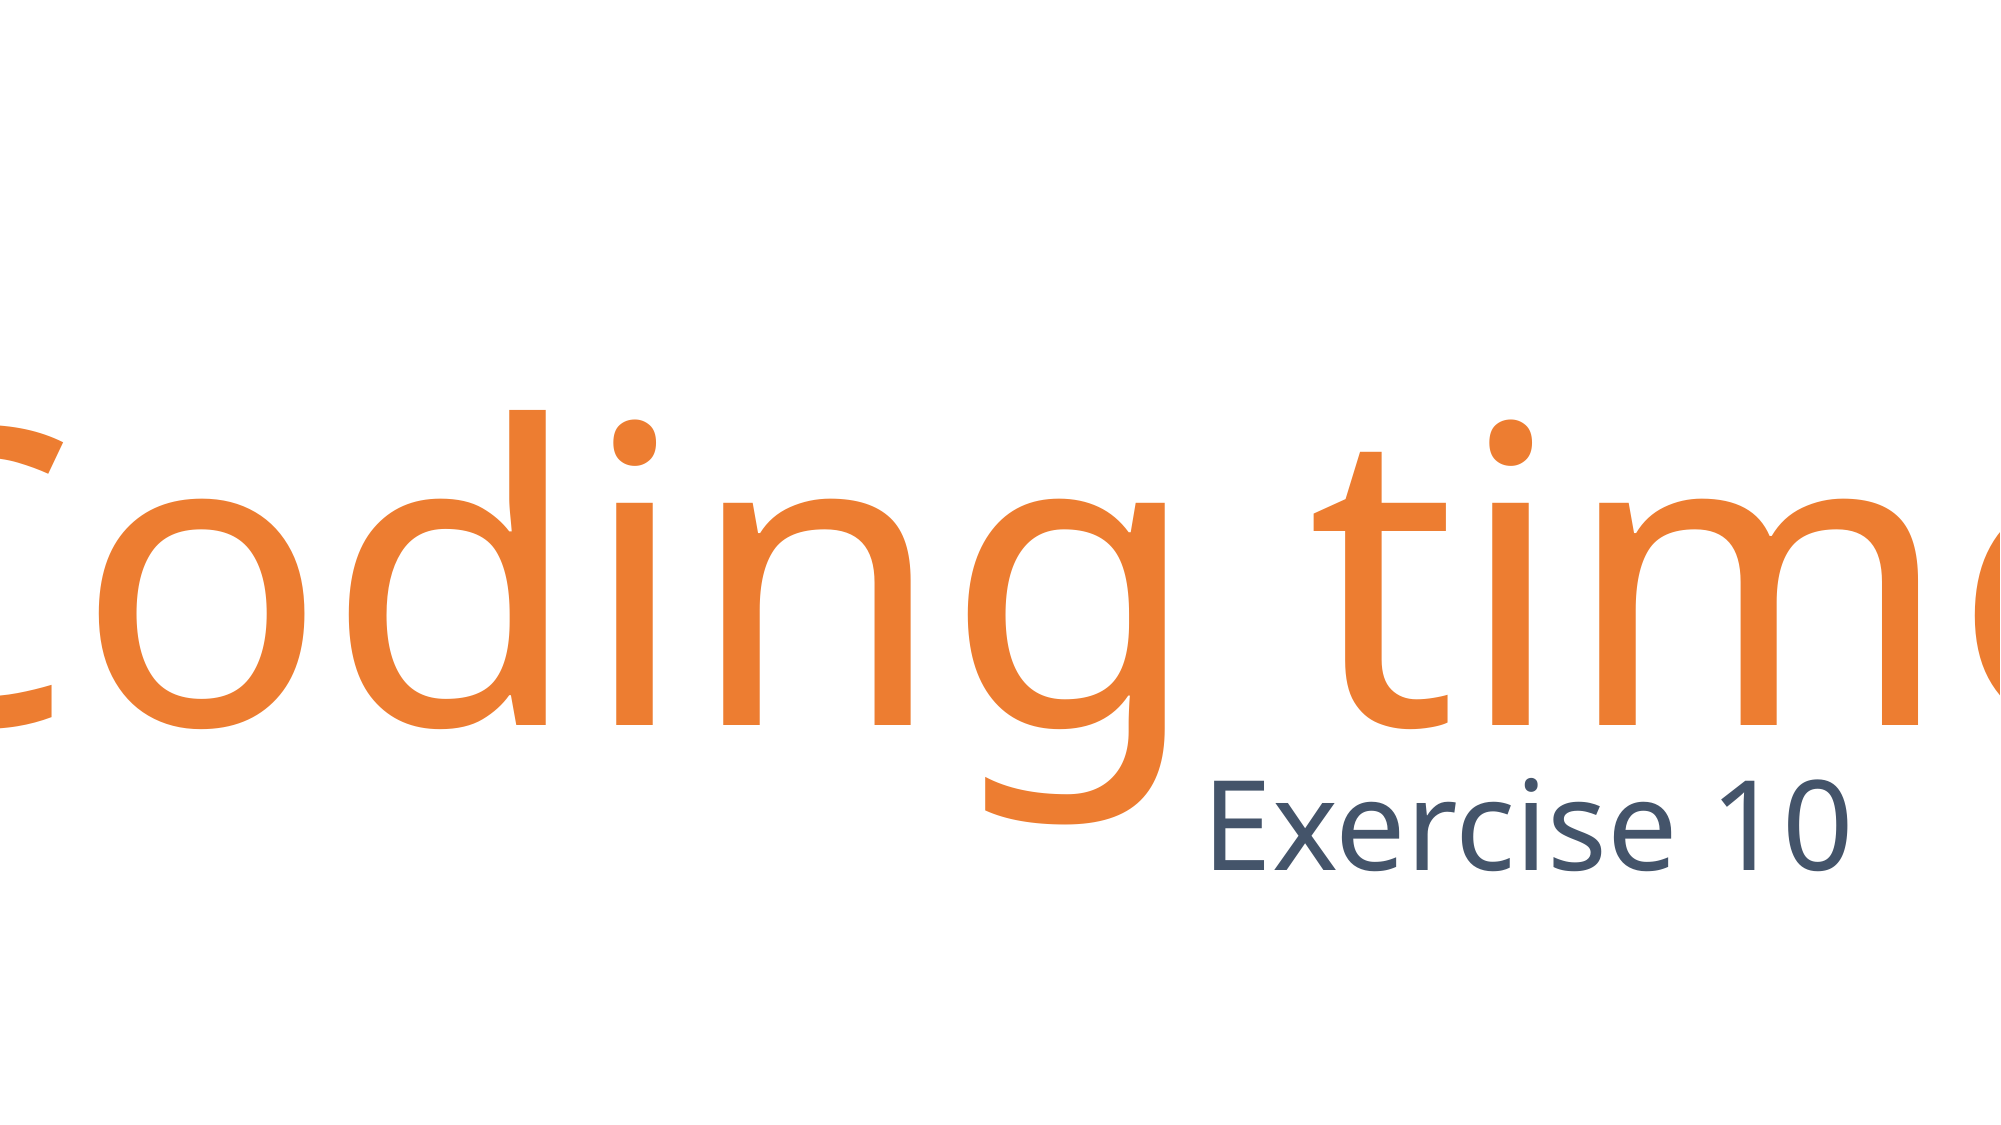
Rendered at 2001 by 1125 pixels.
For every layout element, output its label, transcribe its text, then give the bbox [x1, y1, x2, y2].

text_box Exercise 10 [1187, 737, 1869, 903]
text_box Coding time [0, 303, 2000, 816]
